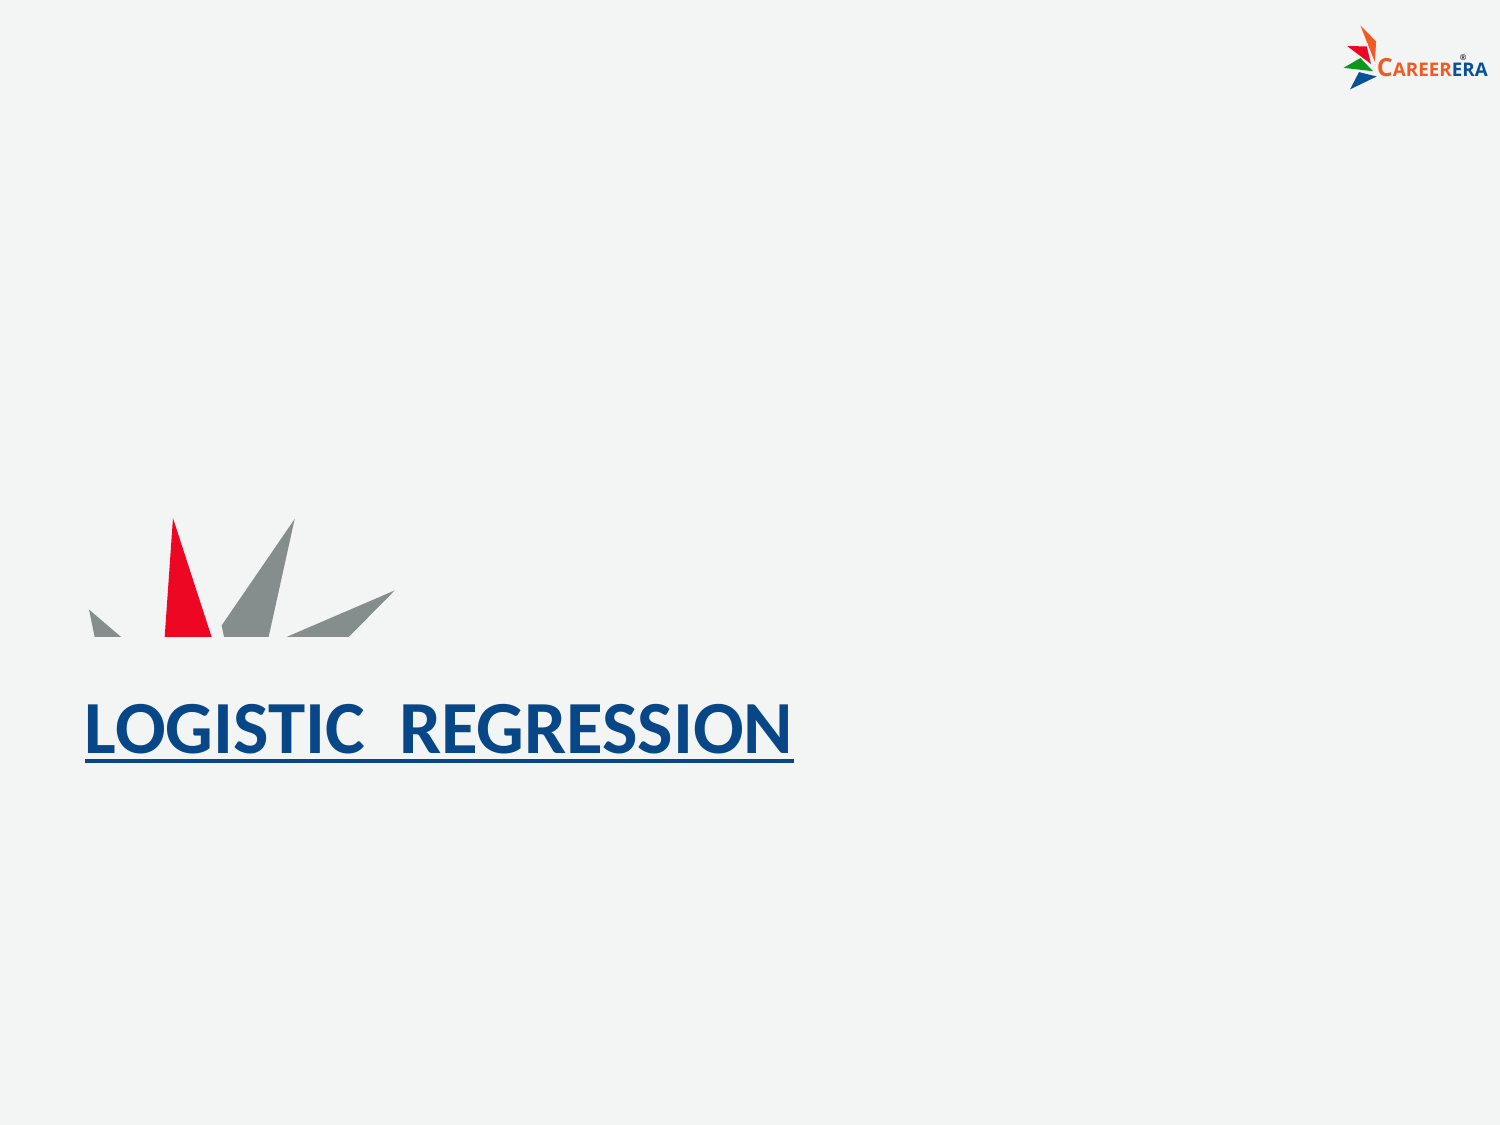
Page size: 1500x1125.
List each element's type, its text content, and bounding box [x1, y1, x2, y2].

title LOGISTIC REGRESSION [69, 665, 1478, 794]
